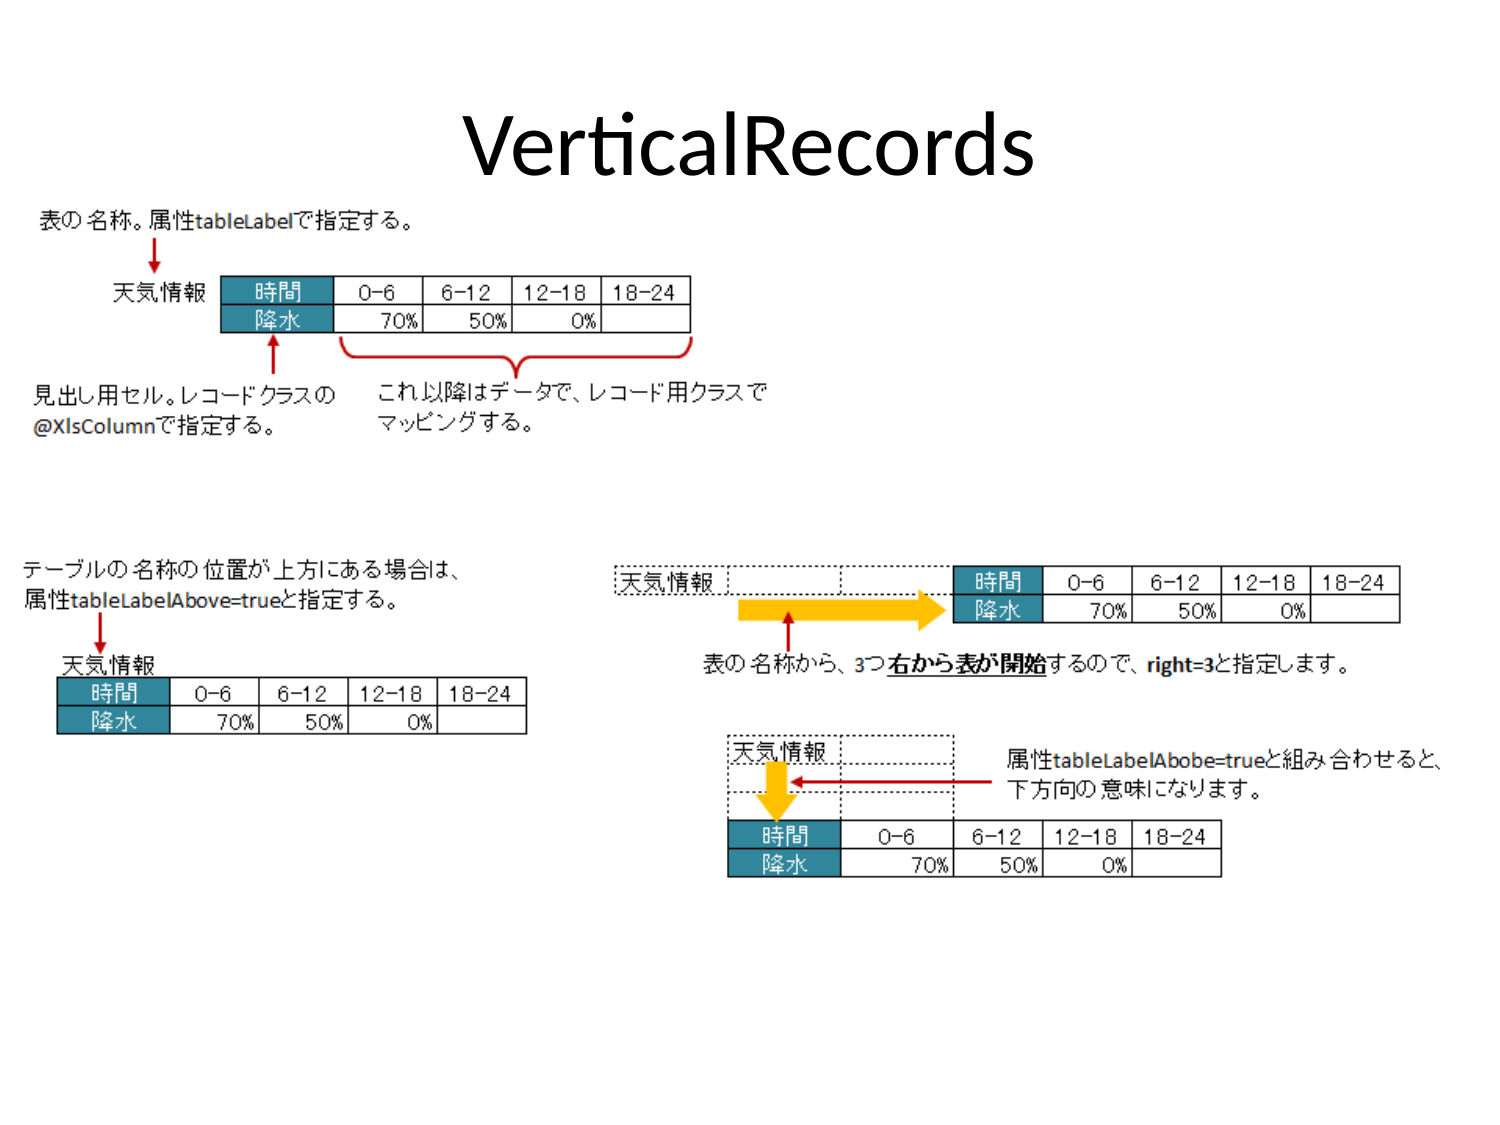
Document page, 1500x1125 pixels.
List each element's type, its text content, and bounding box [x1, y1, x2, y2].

picture [2, 550, 541, 750]
picture [596, 550, 1451, 892]
title VerticalRecords [75, 45, 1425, 233]
picture [17, 195, 790, 441]
